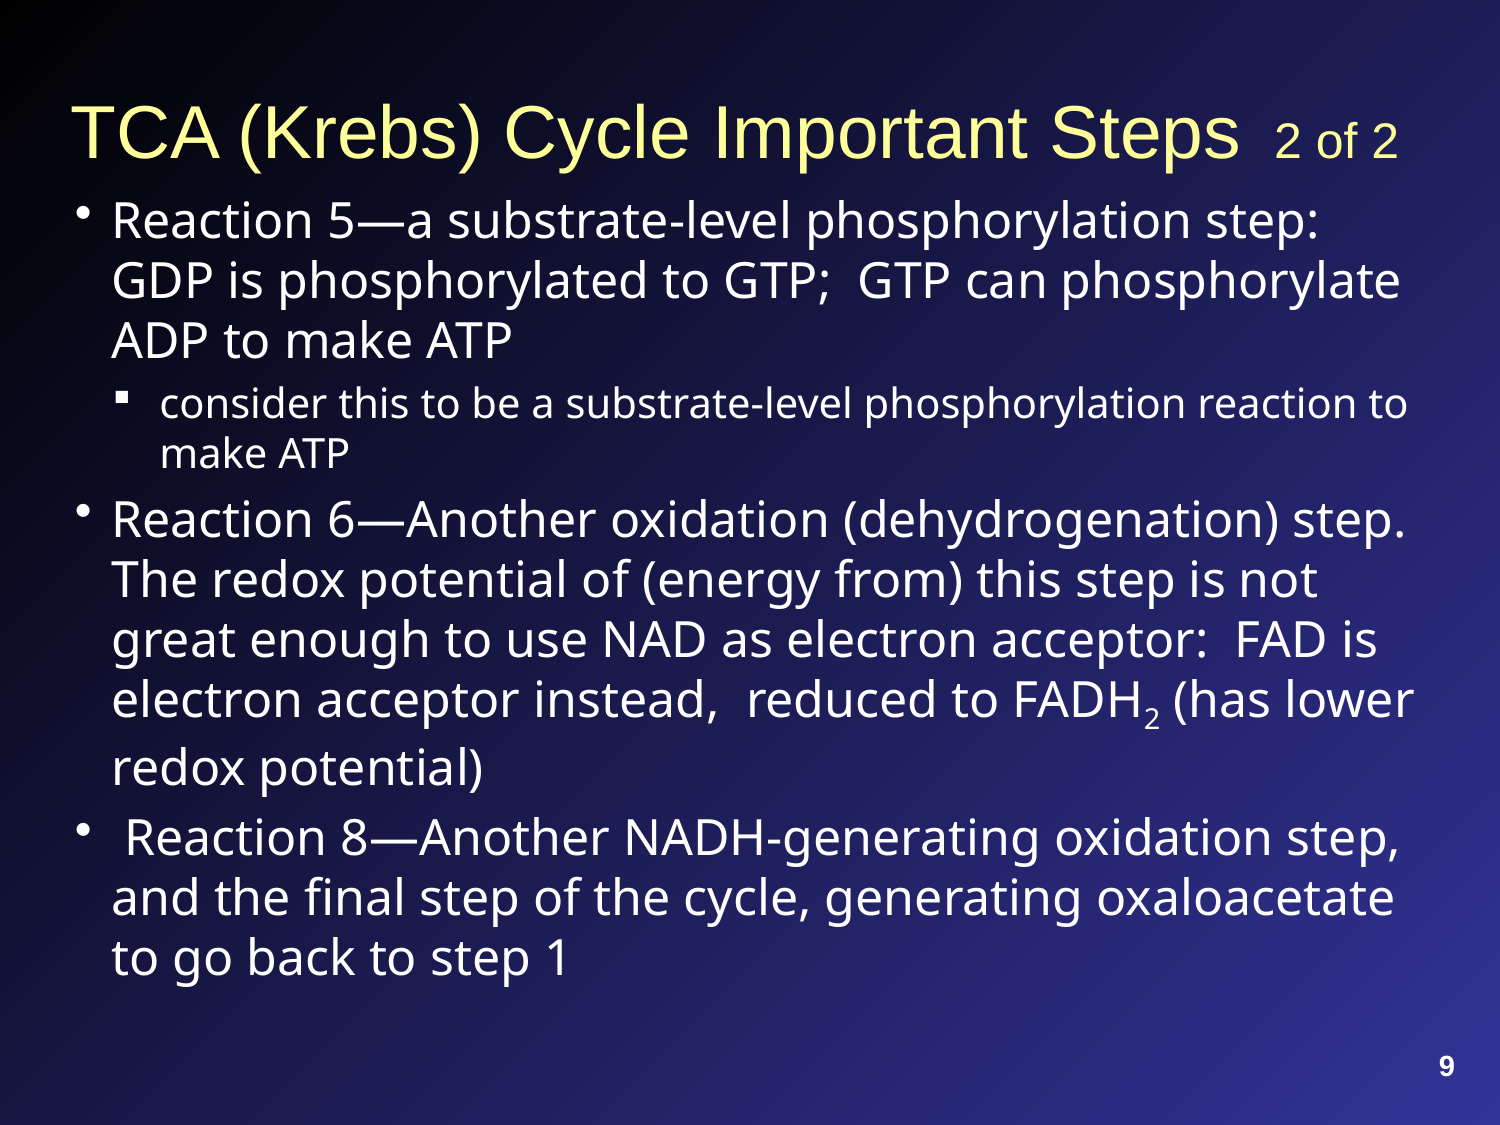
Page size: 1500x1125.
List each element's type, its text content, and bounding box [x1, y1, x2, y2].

title TCA (Krebs) Cycle Important Steps 2 of 2 [55, 75, 1435, 182]
slide_number 9 [1119, 1034, 1470, 1095]
list Reaction 5—a substrate-level phosphorylation step: GDP is phosphorylated to GTP; GTP can phosphorylate ADP to make ATP consider this to be a substrate-level phosphorylation reaction to make ATP Reaction 6—Another oxidation (dehydrogenation) step. The redox potential of (energy from) this step is not great enough to use NAD as electron acceptor: FAD is electron acceptor instead, reduced to FADH2 (has lower redox potential) Reaction 8—Another NADH-generating oxidation step, and the final step of the cycle, generating oxaloacetate to go back to step 1 [59, 180, 1437, 1006]
